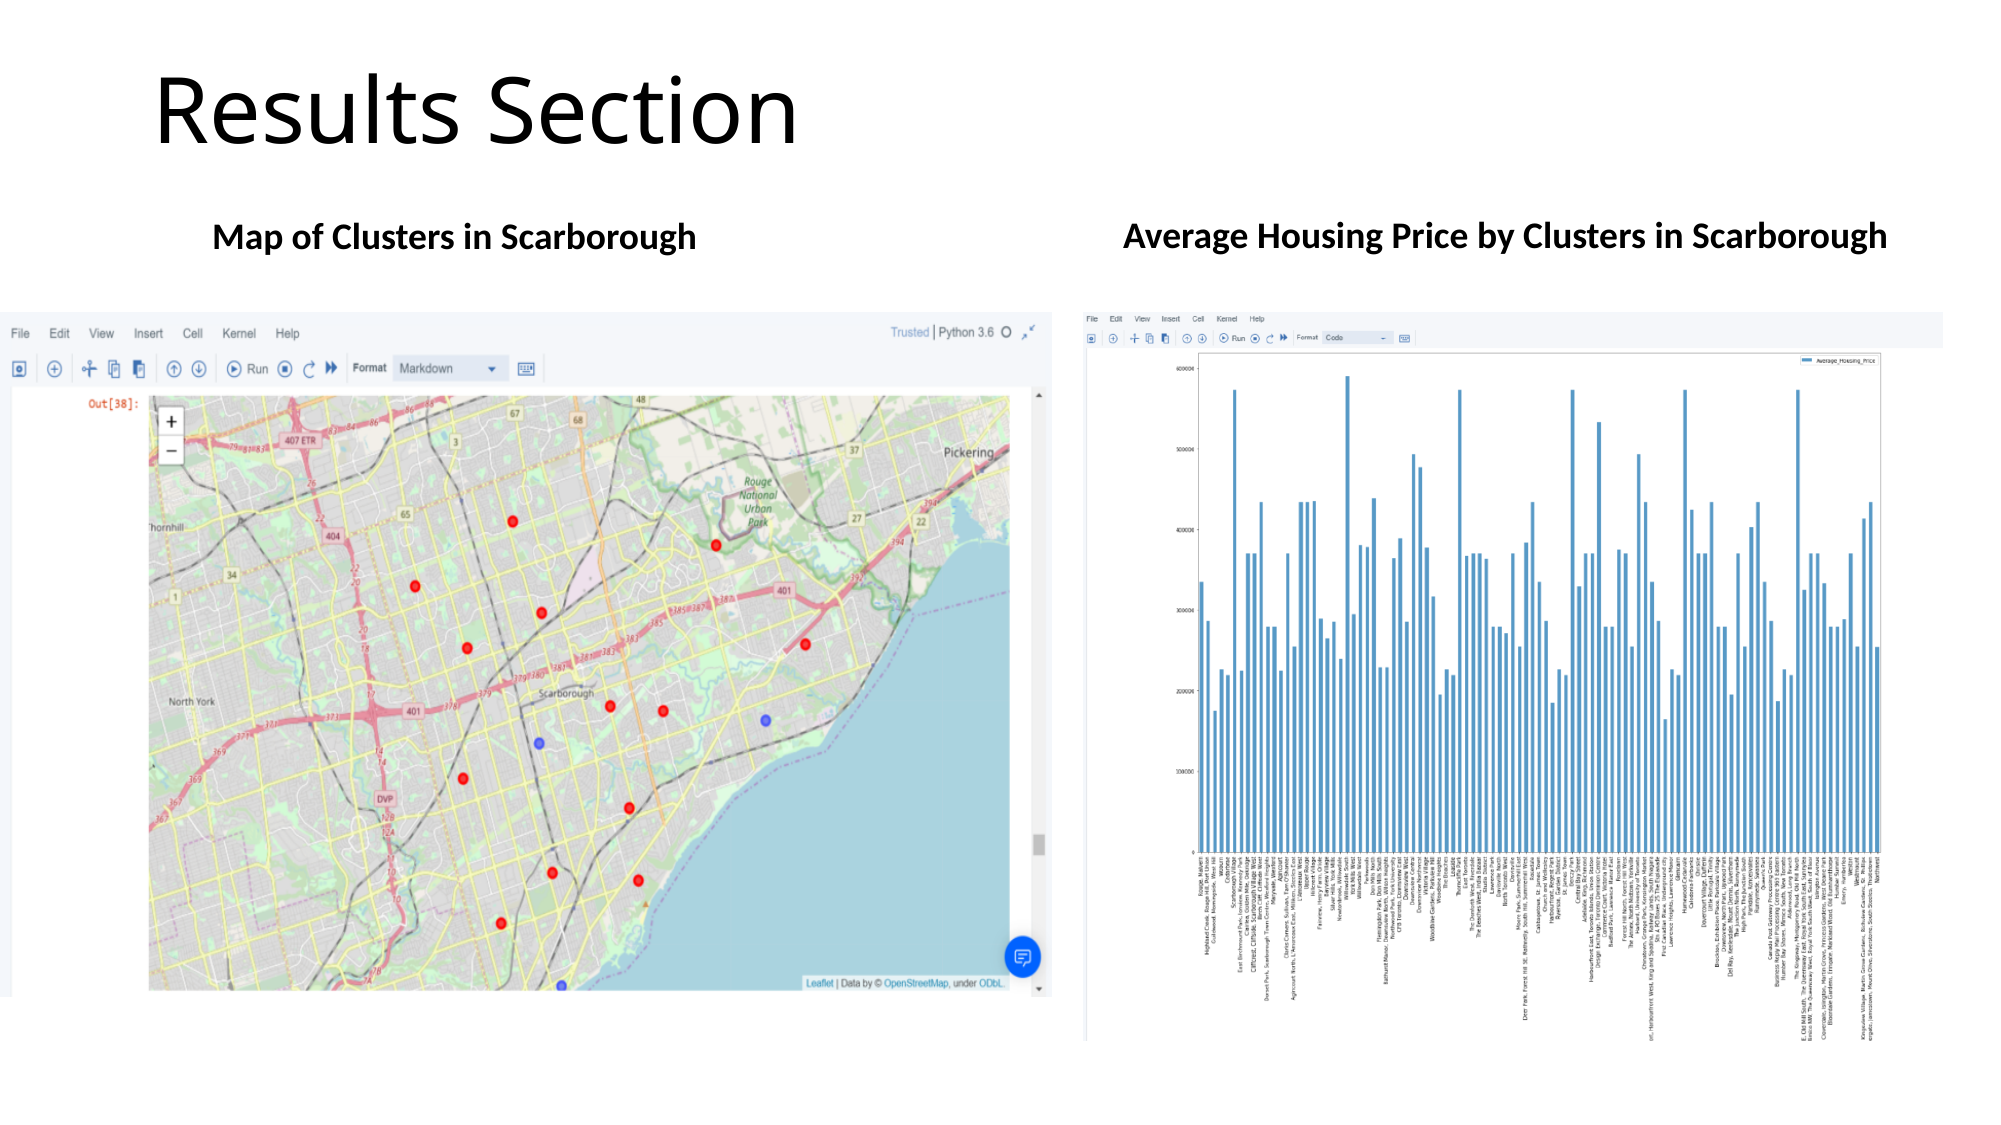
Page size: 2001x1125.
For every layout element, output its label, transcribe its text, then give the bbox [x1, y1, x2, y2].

text_box Average Housing Price by Clusters in Scarborough [1108, 203, 1917, 264]
text_box Map of Clusters in Scarborough [197, 204, 854, 264]
title Results Section [137, 59, 1863, 278]
picture [1083, 312, 1943, 1041]
picture [0, 312, 1052, 997]
